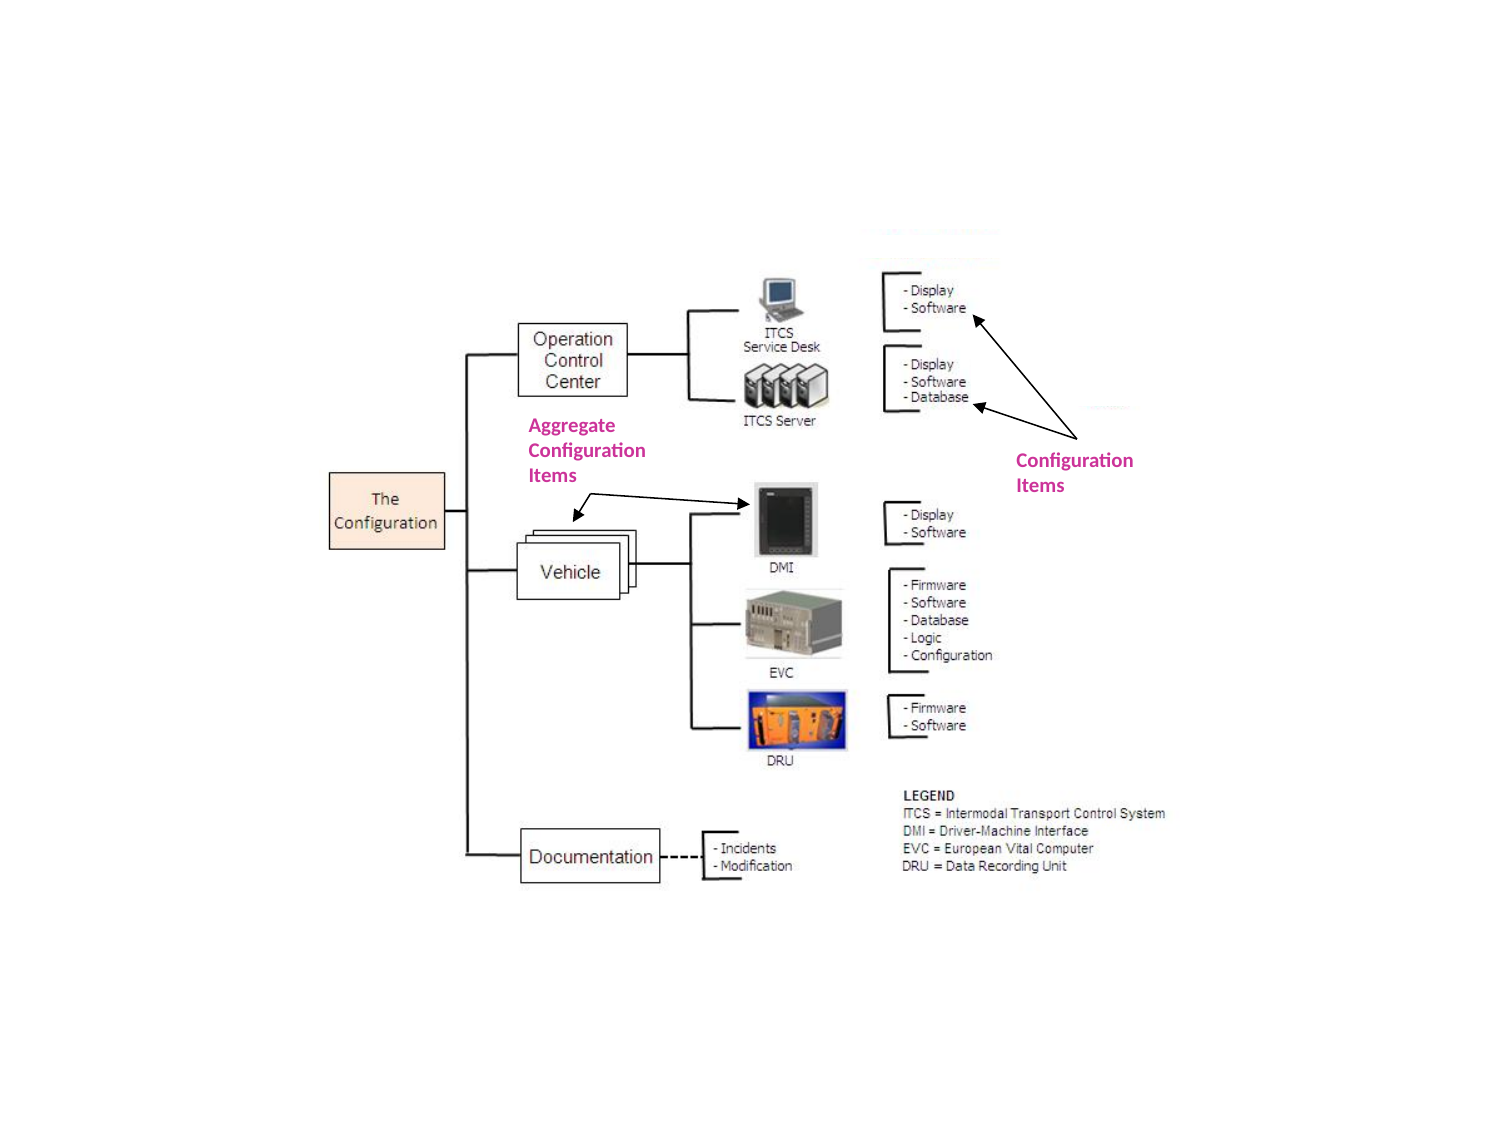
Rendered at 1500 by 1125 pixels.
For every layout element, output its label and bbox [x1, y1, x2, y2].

text_box [972, 314, 1078, 440]
text_box [590, 467, 751, 505]
picture [319, 229, 1181, 896]
text_box [572, 467, 591, 523]
